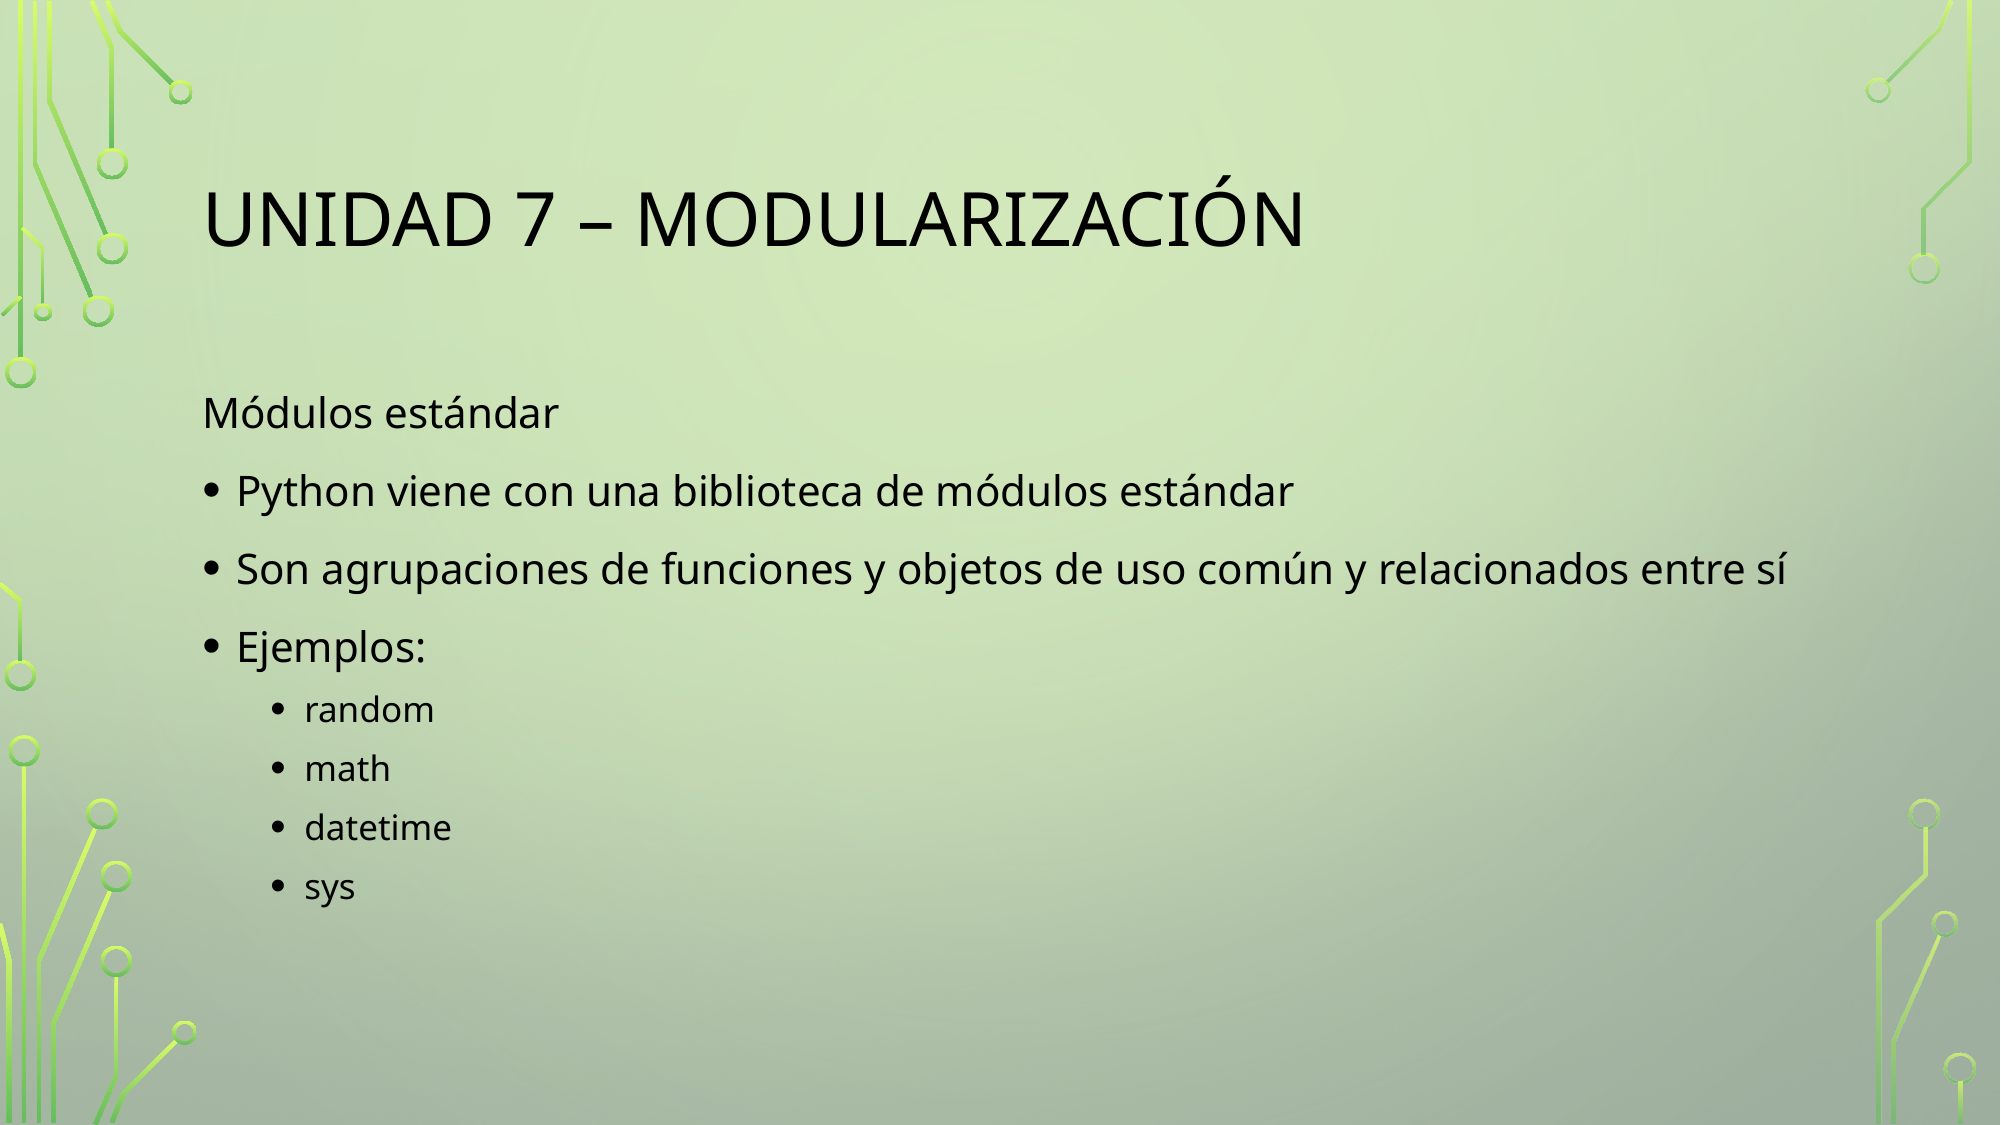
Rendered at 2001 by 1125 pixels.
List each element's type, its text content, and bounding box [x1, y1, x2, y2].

title Unidad 7 – Modularización [187, 101, 1813, 344]
list Módulos estándar Python viene con una biblioteca de módulos estándar Son agrupaciones de funciones y objetos de uso común y relacionados entre sí Ejemplos: random math datetime sys [187, 369, 1813, 950]
